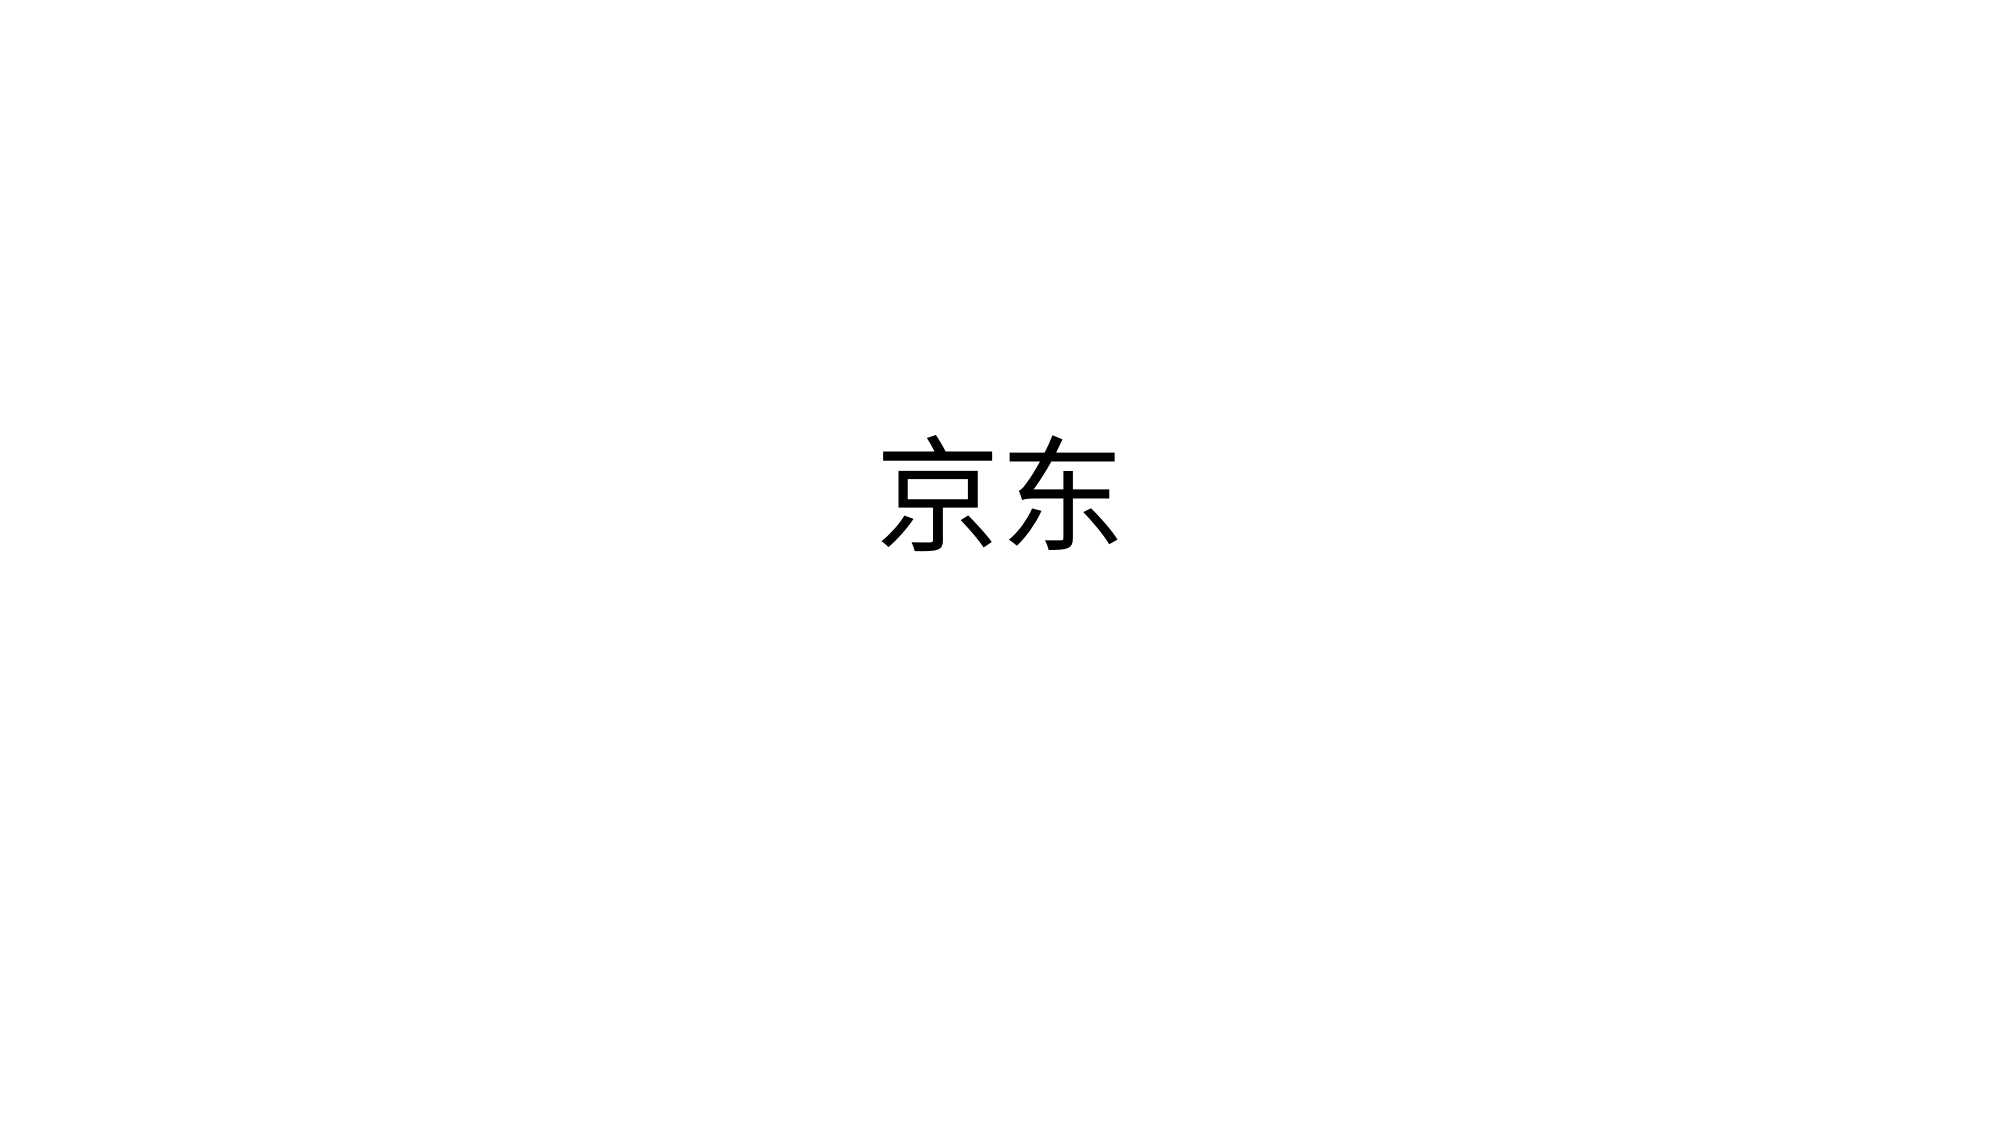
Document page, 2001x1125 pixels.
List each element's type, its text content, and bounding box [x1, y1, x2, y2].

title 京东 [249, 184, 1750, 576]
